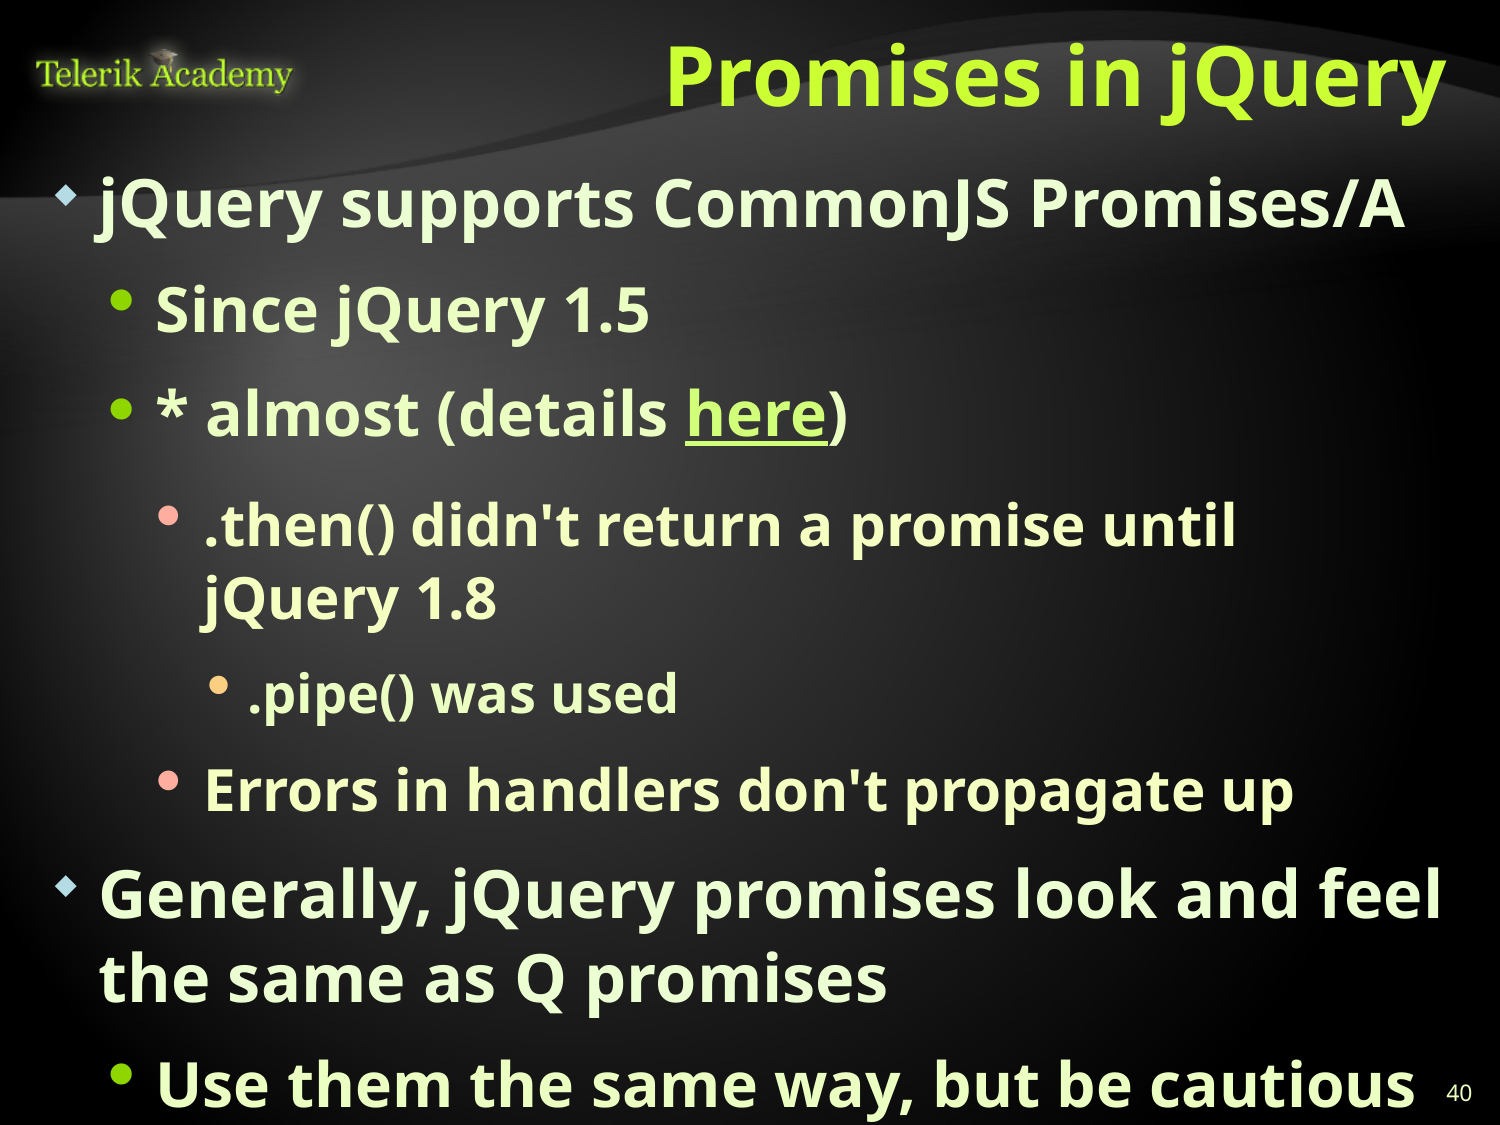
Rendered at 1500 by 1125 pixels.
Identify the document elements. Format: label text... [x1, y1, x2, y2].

title Promises in jQuery [300, 12, 1463, 149]
picture [0, 0, 1500, 1125]
list jQuery supports CommonJS Promises/A Since jQuery 1.5 * almost (details here) .then() didn't return a promise until jQuery 1.8 .pipe() was used Errors in handlers don't propagate up Generally, jQuery promises look and feel the same as Q promises Use them the same way, but be cautious [37, 149, 1463, 1100]
slide_number 40 [1412, 1074, 1488, 1113]
